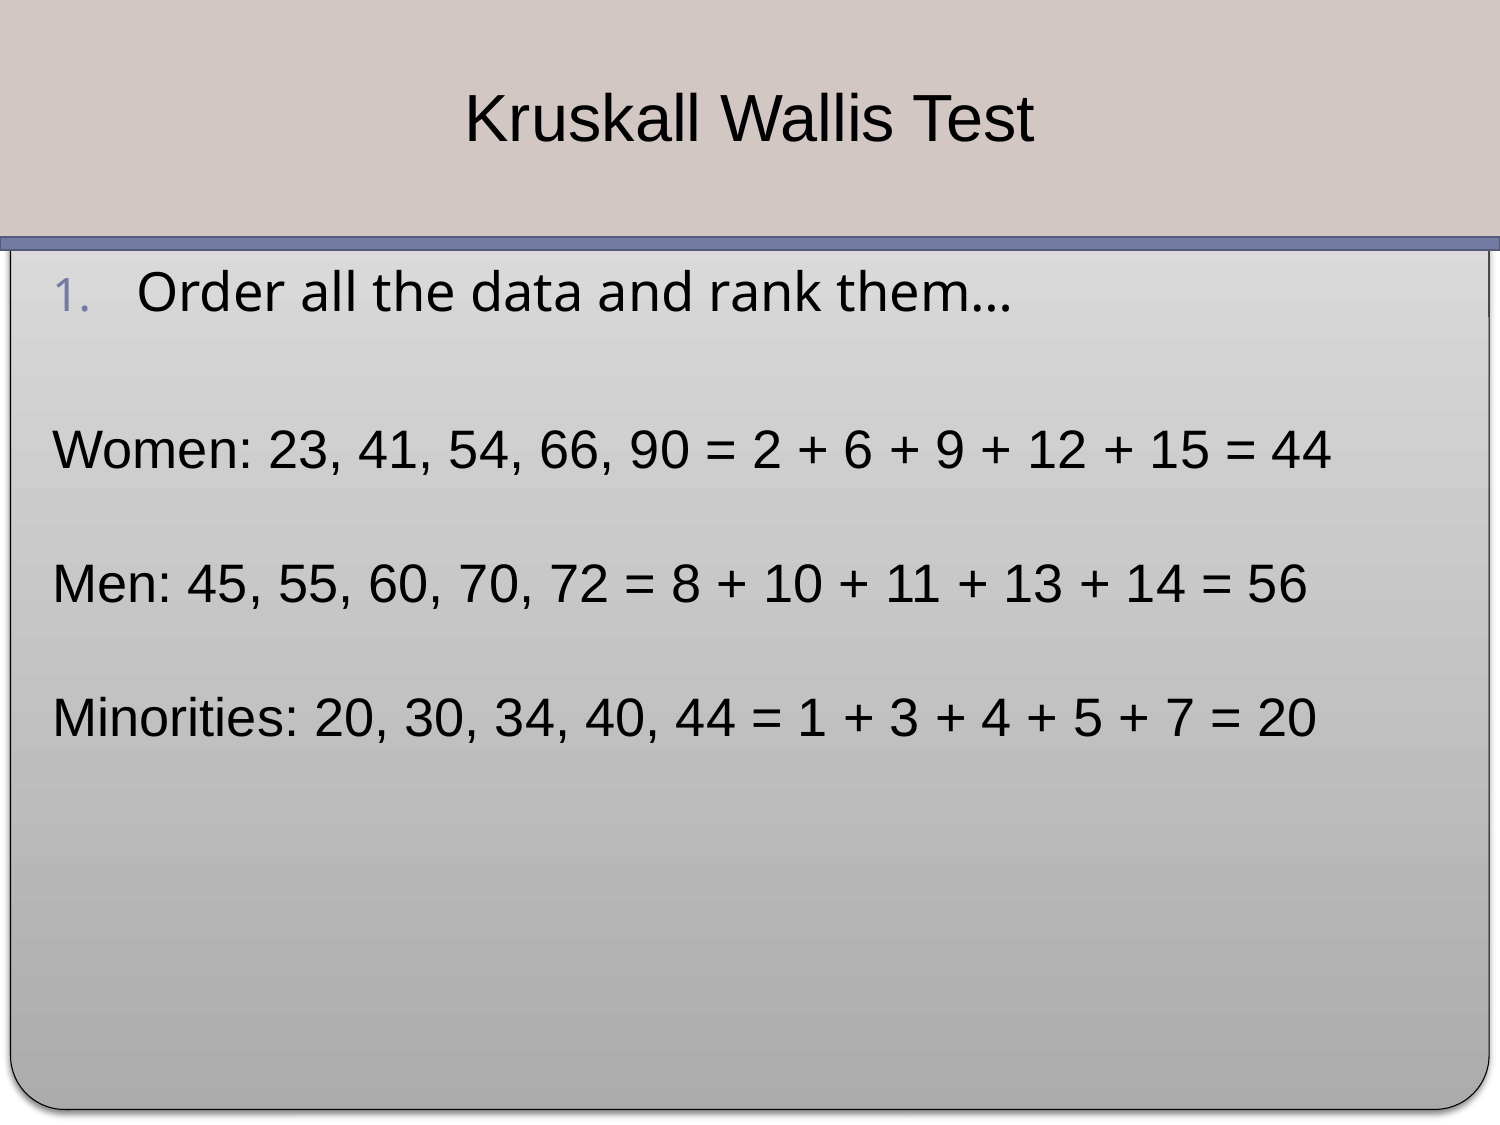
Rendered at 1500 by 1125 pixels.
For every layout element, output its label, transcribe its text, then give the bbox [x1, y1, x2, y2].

text_box Women: 23, 41, 54, 66, 90 = 2 + 6 + 9 + 12 + 15 = 44 [37, 406, 1363, 487]
text_box Men: 45, 55, 60, 70, 72 = 8 + 10 + 11 + 13 + 14 = 56 [37, 540, 1363, 621]
list Order all the data and rank them… [37, 249, 1463, 363]
text_box [0, 236, 1500, 251]
text_box Minorities: 20, 30, 34, 40, 44 = 1 + 3 + 4 + 5 + 7 = 20 [37, 674, 1363, 755]
text_box Kruskall Wallis Test [0, 0, 1500, 236]
text_box [56, 362, 1482, 1050]
